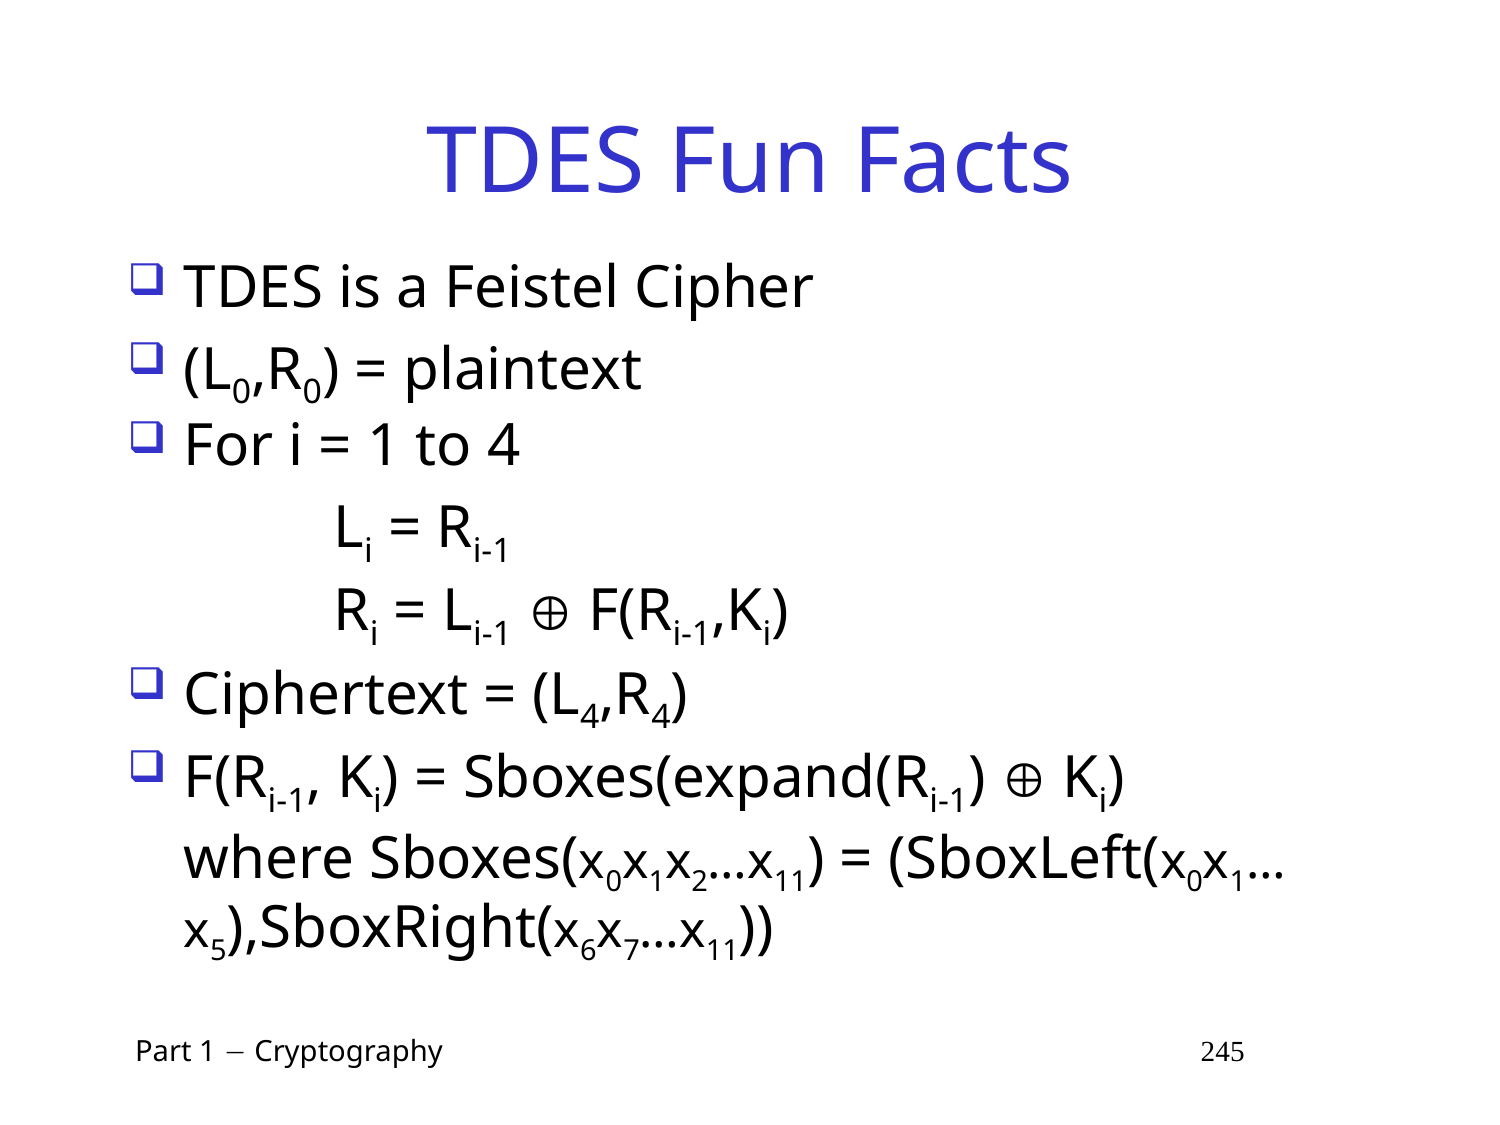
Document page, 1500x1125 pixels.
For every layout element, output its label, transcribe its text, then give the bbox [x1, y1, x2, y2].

list TDES is a Feistel Cipher (L0,R0) = plaintext For i = 1 to 4 Li = Ri-1 Ri = Li-1  F(Ri-1,Ki) Ciphertext = (L4,R4) F(Ri-1, Ki) = Sboxes(expand(Ri-1)  Ki) where Sboxes(x0x1x2…x11) = (SboxLeft(x0x1…x5),SboxRight(x6x7…x11)) [112, 249, 1388, 1001]
footer Part 1  Cryptography 245 [112, 1024, 1401, 1101]
title TDES Fun Facts [112, 62, 1388, 249]
